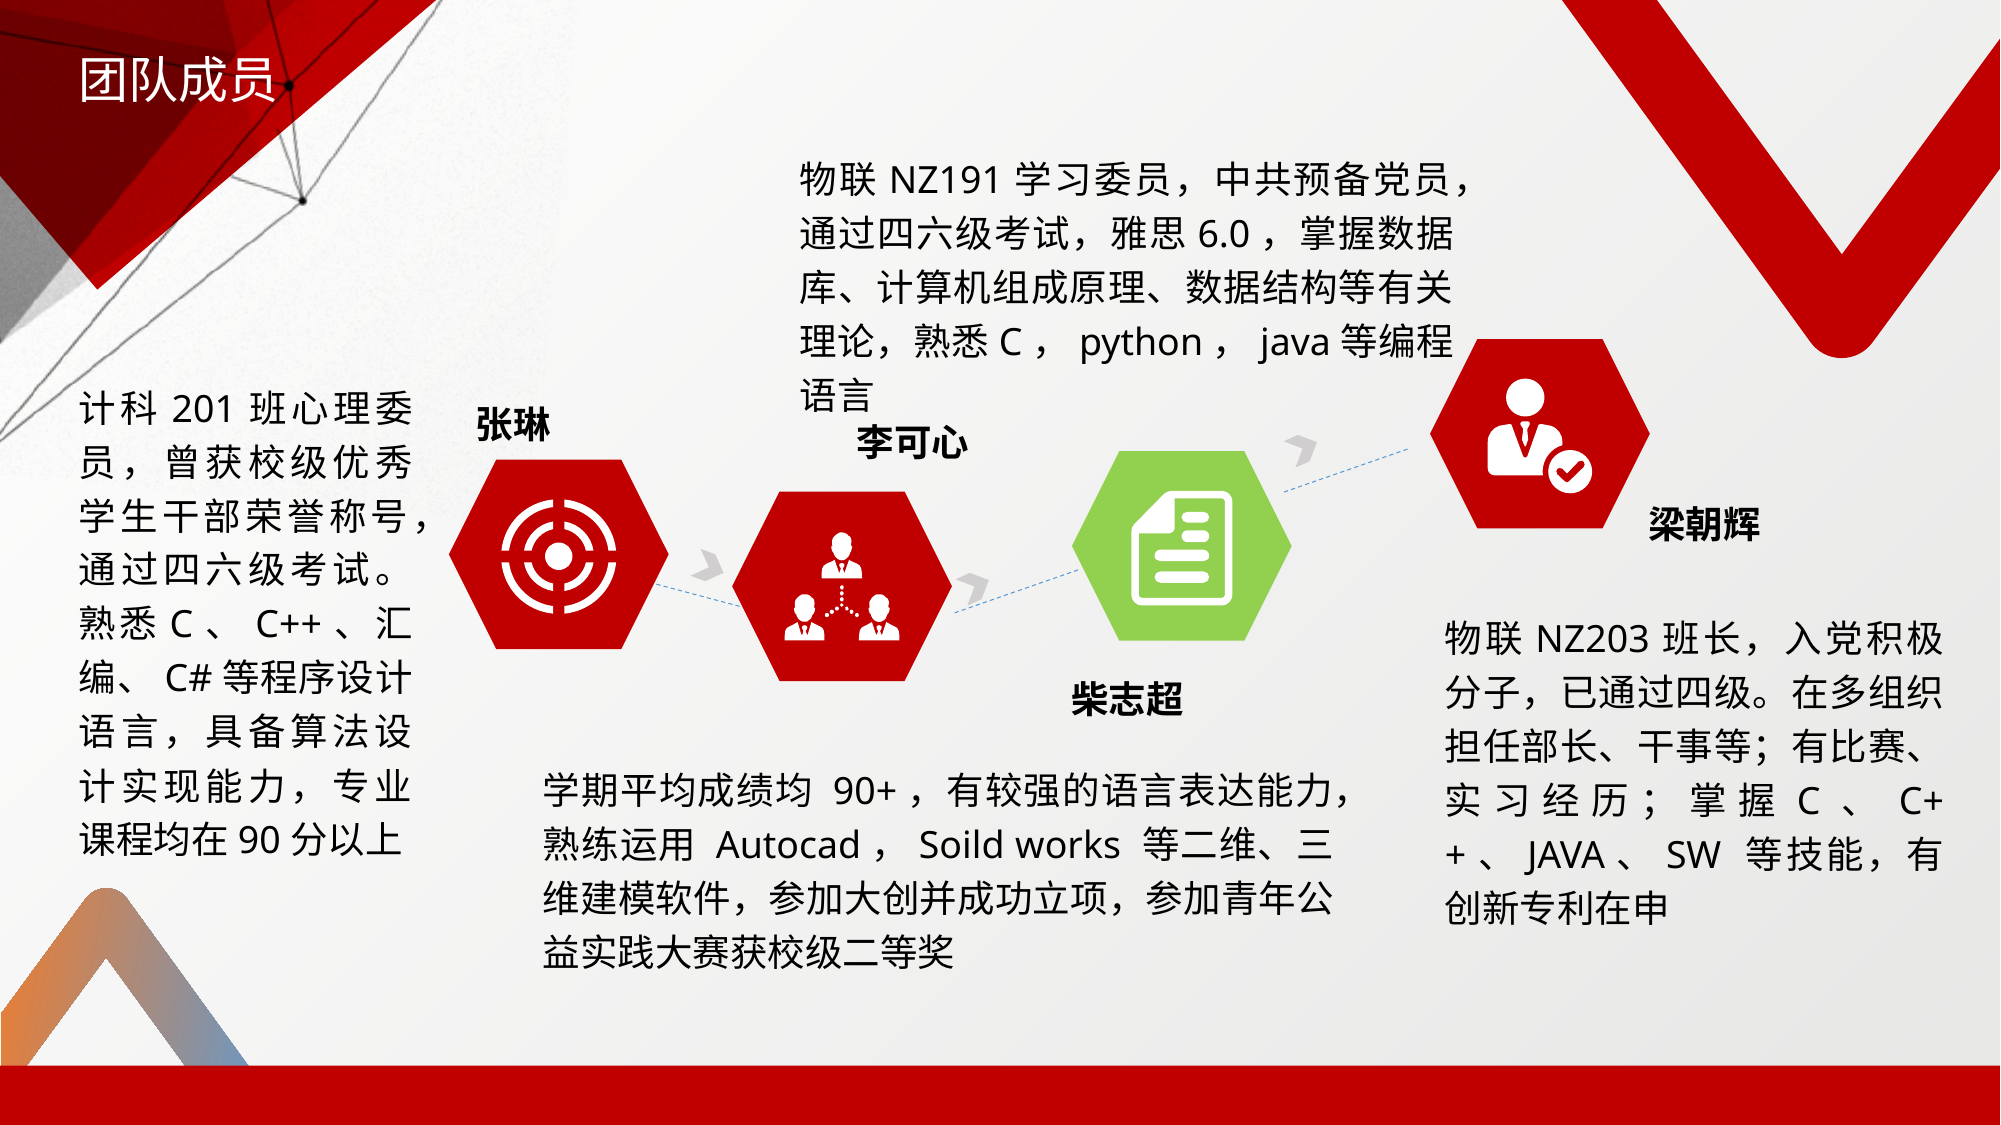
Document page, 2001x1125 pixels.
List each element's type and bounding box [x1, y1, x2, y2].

text_box [528, 659, 1349, 980]
text_box [1292, 472, 1408, 614]
text_box [0, 1064, 2000, 1125]
text_box [784, 139, 1469, 472]
text_box [448, 459, 669, 650]
text_box [1429, 339, 1650, 529]
text_box [732, 491, 952, 682]
text_box [1071, 451, 1292, 641]
text_box [1561, 0, 2000, 359]
text_box [64, 368, 744, 870]
picture [0, 0, 579, 525]
text_box [744, 449, 1071, 614]
text_box [1430, 484, 1959, 883]
text_box [1, 888, 247, 1064]
